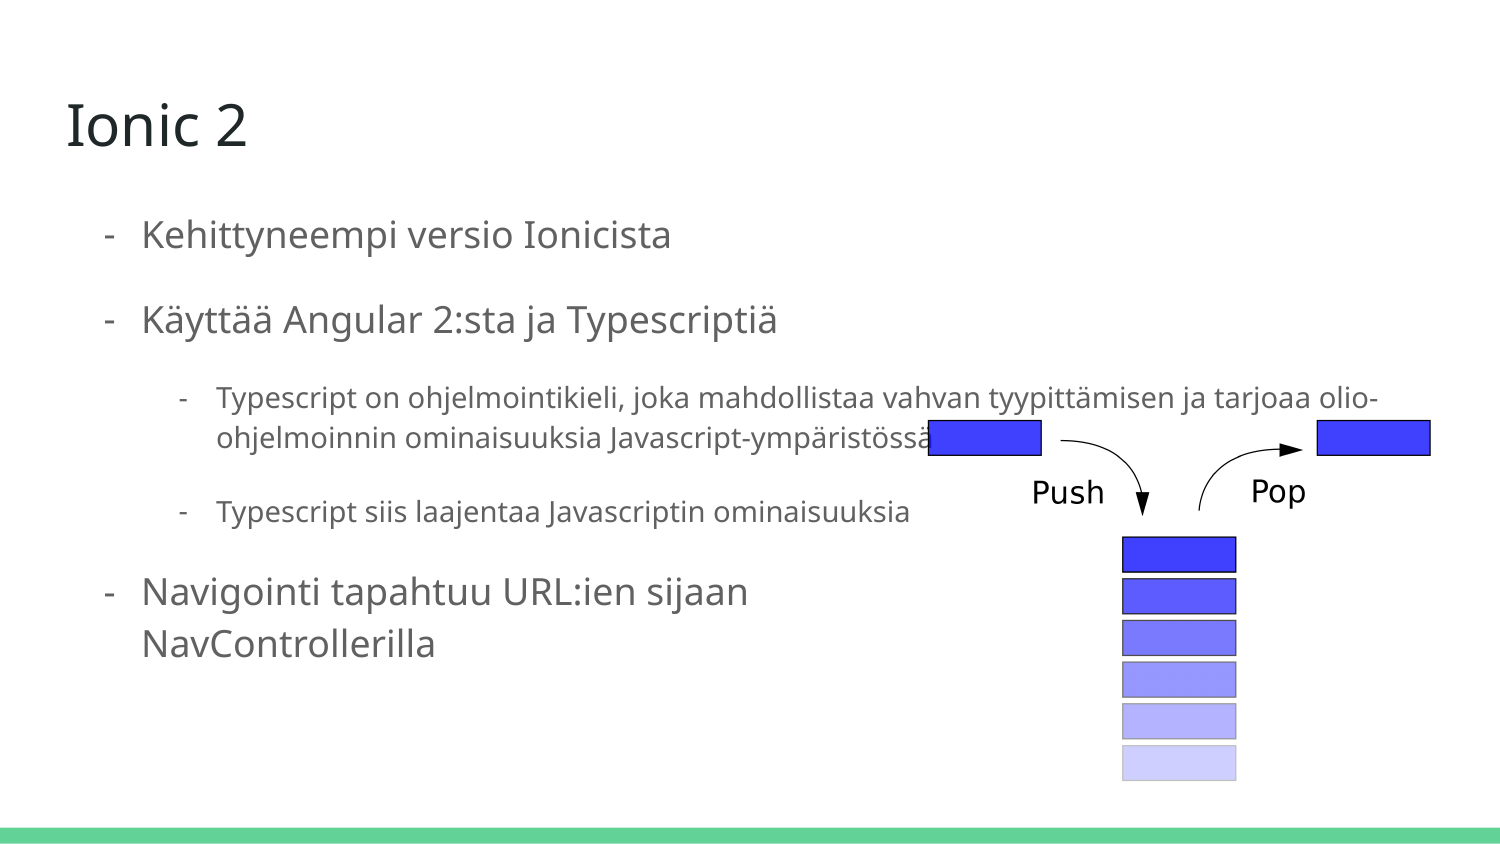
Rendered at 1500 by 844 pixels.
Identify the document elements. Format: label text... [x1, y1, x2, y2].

title Ionic 2 [51, 72, 1449, 167]
list Kehittyneempi versio Ionicista Käyttää Angular 2:sta ja Typescriptiä Typescript on ohjelmointikieli, joka mahdollistaa vahvan tyypittämisen ja tarjoaa olio-ohjelmoinnin ominaisuuksia Javascript-ympäristössä Typescript siis laajentaa Javascriptin ominaisuuksia Navigointi tapahtuu URL:ien sijaan NavControllerilla [51, 189, 1449, 750]
picture [925, 418, 1432, 783]
